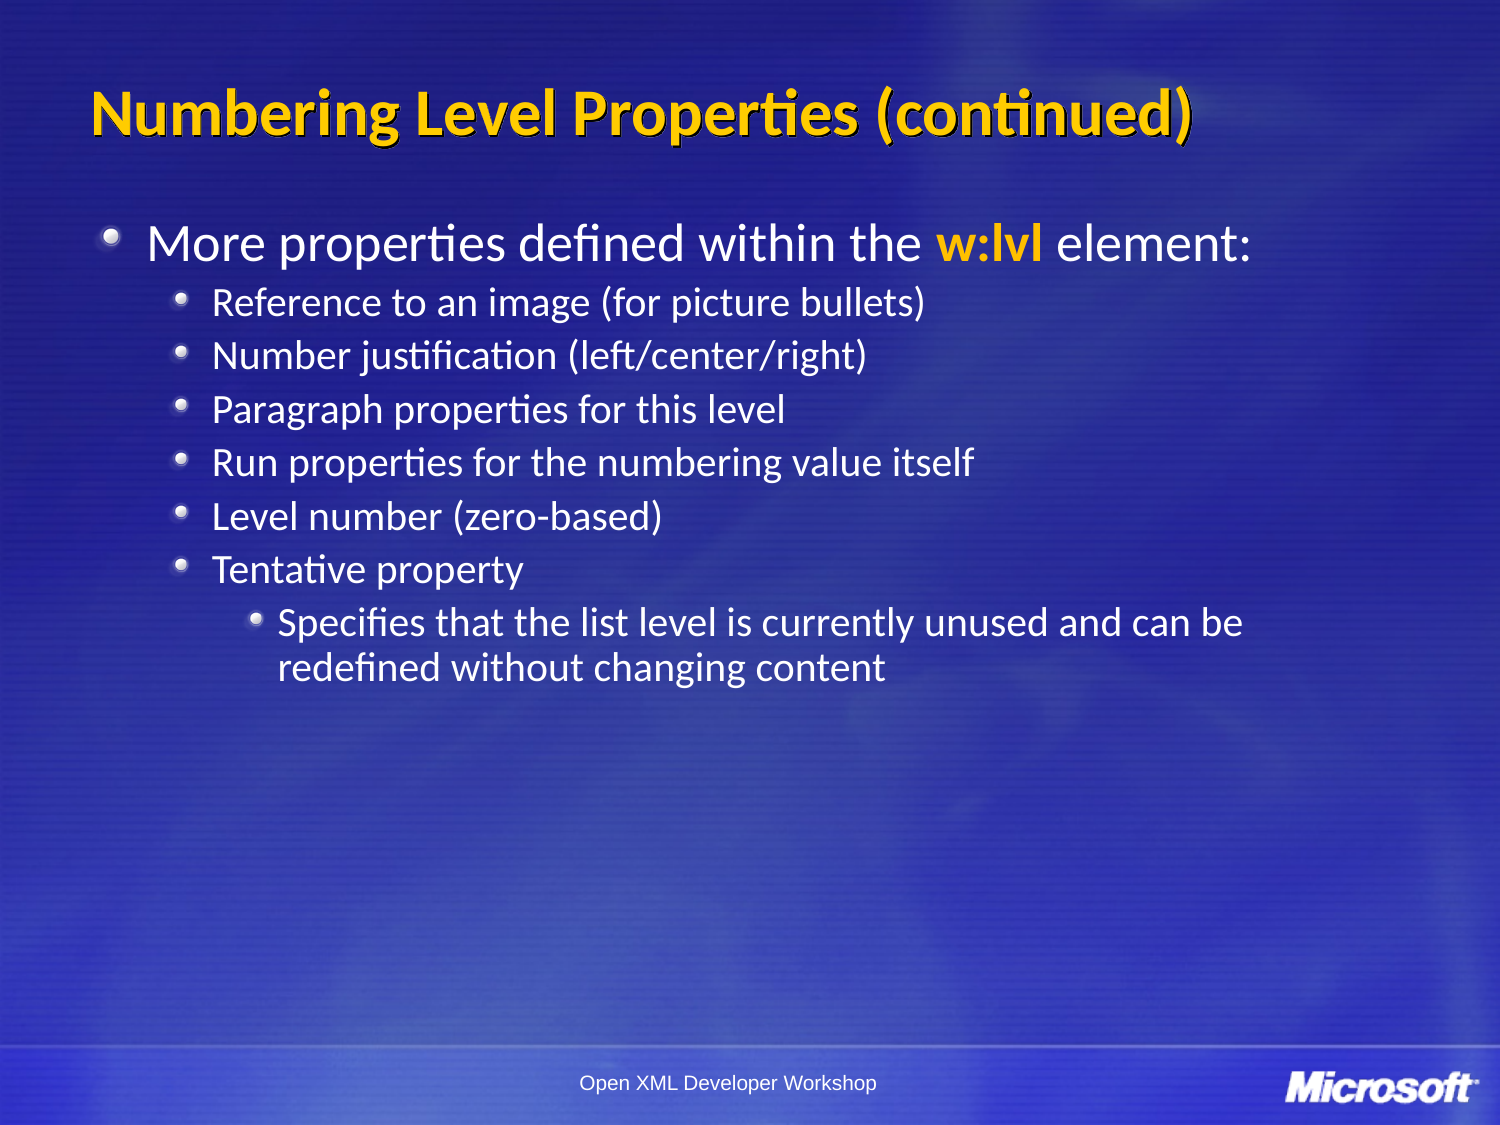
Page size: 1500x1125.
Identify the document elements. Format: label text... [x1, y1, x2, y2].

title Numbering Level Properties (continued) [74, 14, 1426, 199]
picture [0, 0, 1500, 1125]
list More properties defined within the w:lvl element: Reference to an image (for picture bullets) Number justification (left/center/right) Paragraph properties for this level Run properties for the numbering value itself Level number (zero-based) Tentative property Specifies that the list level is currently unused and can be redefined without changing content [74, 199, 1426, 1026]
